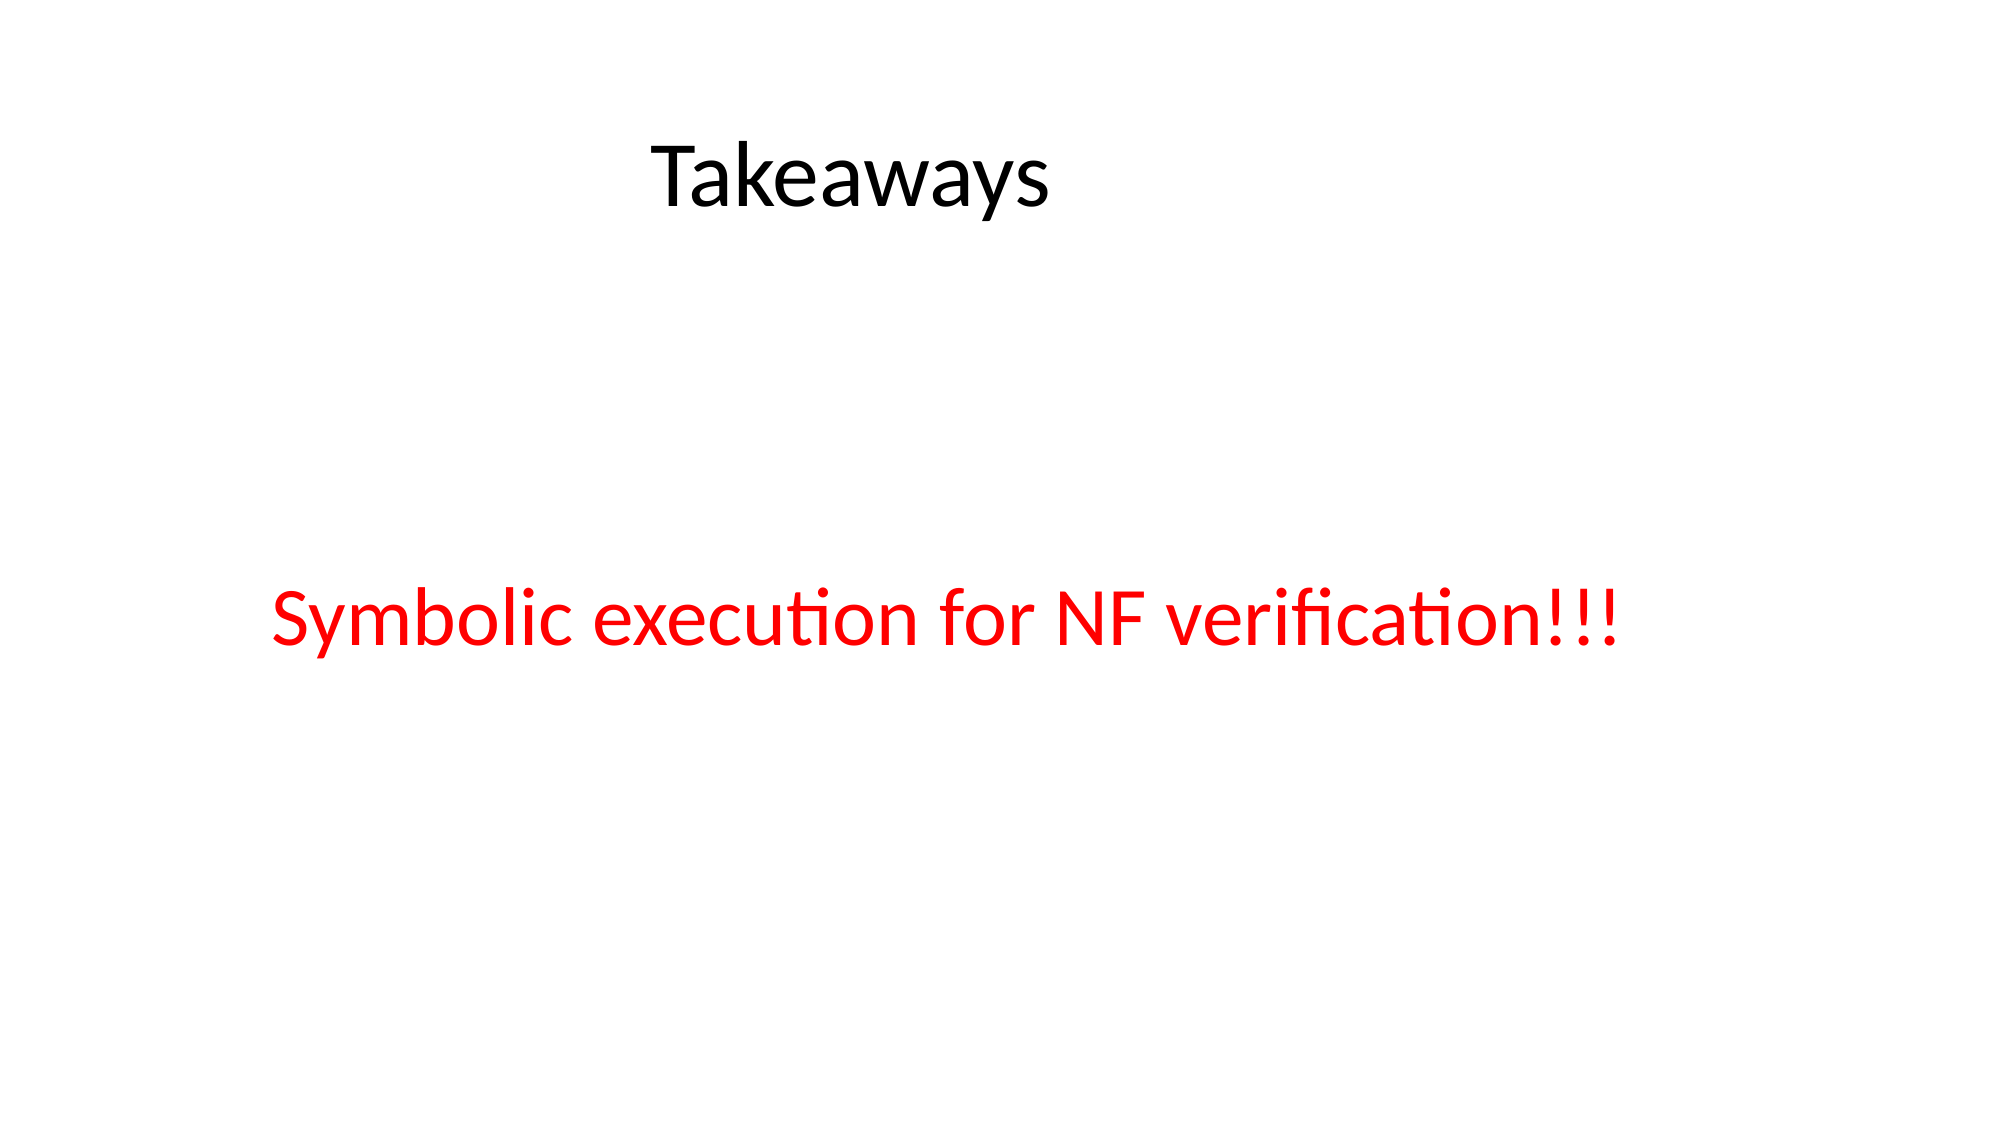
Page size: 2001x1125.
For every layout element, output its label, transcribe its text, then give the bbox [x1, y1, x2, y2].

title Takeaways [650, 112, 1126, 227]
list Symbolic execution for NF verification!!! [271, 562, 1729, 664]
